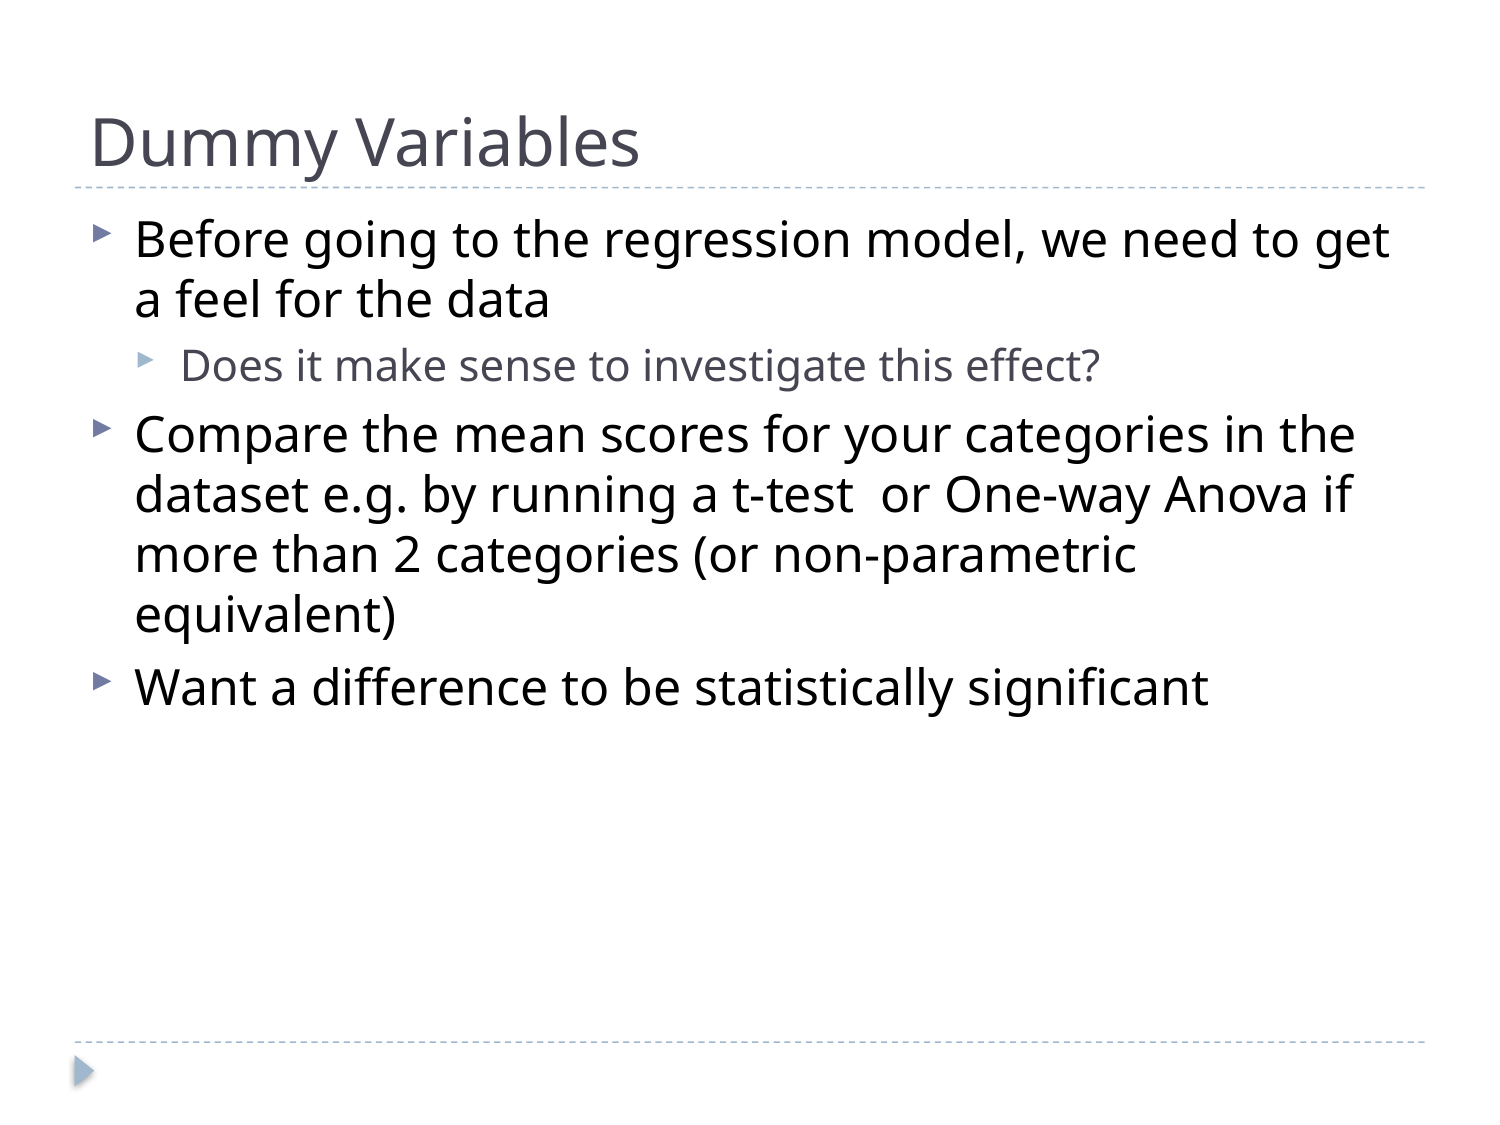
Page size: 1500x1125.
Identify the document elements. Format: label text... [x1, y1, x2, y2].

list Before going to the regression model, we need to get a feel for the data Does it make sense to investigate this effect? Compare the mean scores for your categories in the dataset e.g. by running a t-test or One-way Anova if more than 2 categories (or non-parametric equivalent) Want a difference to be statistically significant [75, 200, 1425, 1010]
title Dummy Variables [75, 24, 1425, 188]
